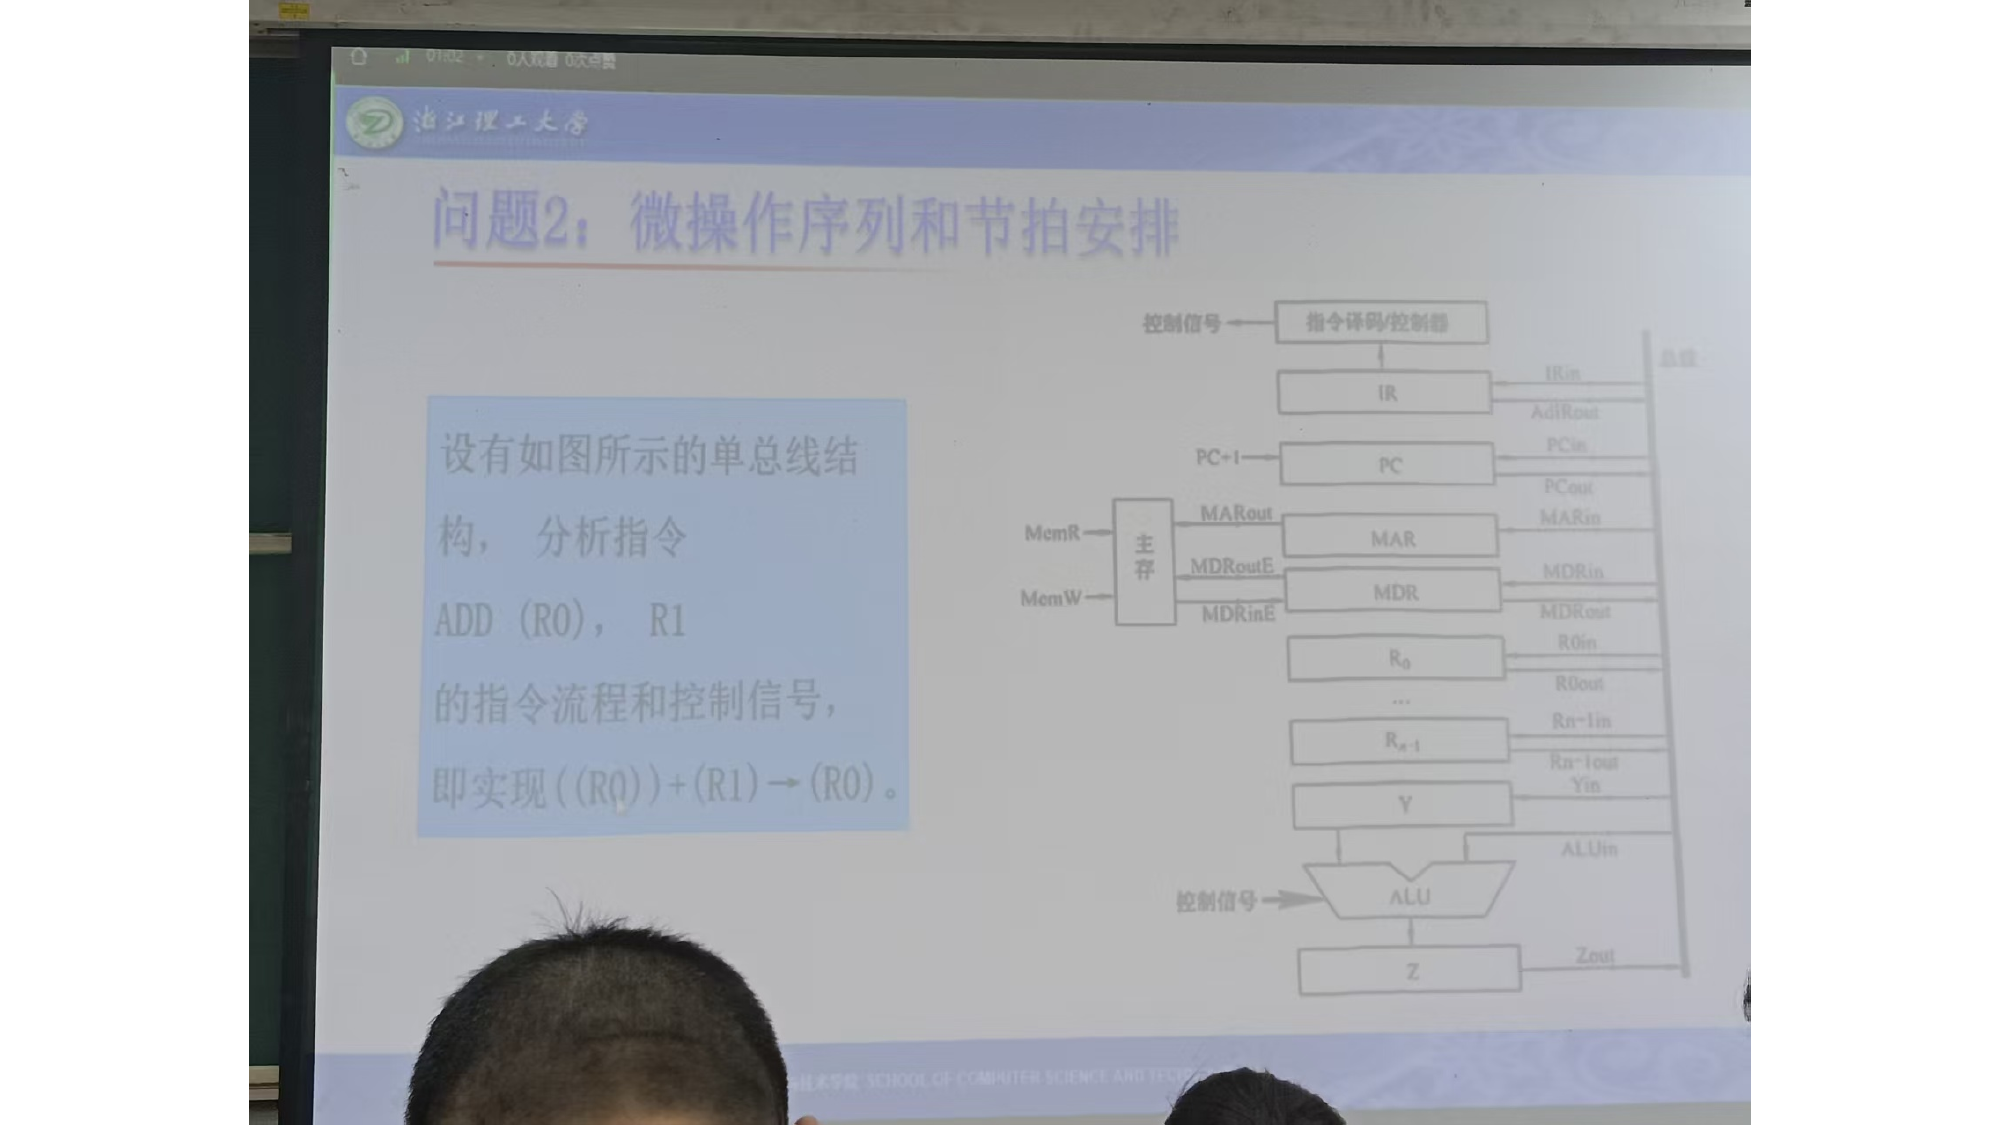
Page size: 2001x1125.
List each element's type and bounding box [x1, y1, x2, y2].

picture [249, 0, 1751, 1125]
